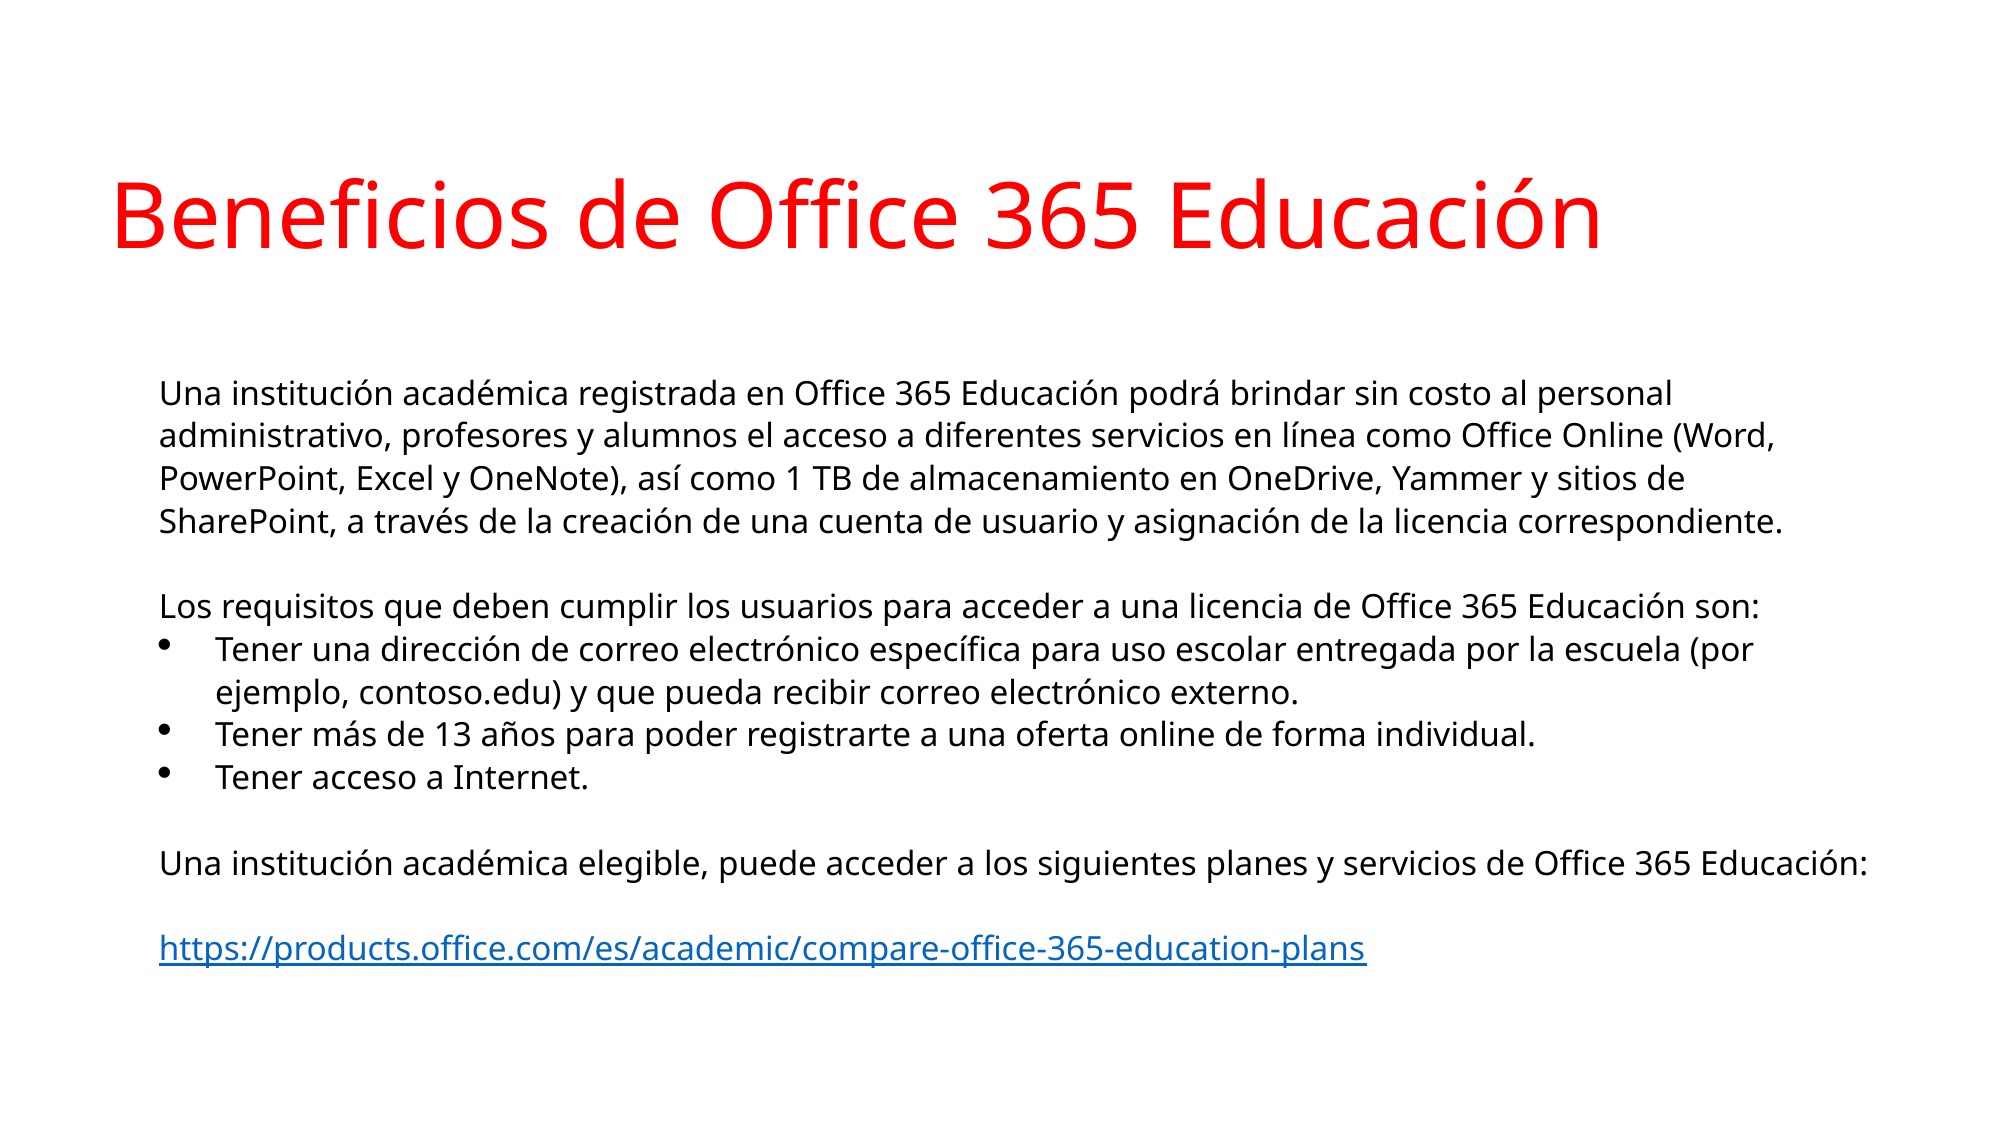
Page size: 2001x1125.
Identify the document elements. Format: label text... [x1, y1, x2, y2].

text_box Una institución académica registrada en Office 365 Educación podrá brindar sin costo al personal administrativo, profesores y alumnos el acceso a diferentes servicios en línea como Office Online (Word, PowerPoint, Excel y OneNote), así como 1 TB de almacenamiento en OneDrive, Yammer y sitios de SharePoint, a través de la creación de una cuenta de usuario y asignación de la licencia correspondiente. Los requisitos que deben cumplir los usuarios para acceder a una licencia de Office 365 Educación son: Tener una dirección de correo electrónico específica para uso escolar entregada por la escuela (por ejemplo, contoso.edu) y que pueda recibir correo electrónico externo. Tener más de 13 años para poder registrarte a una oferta online de forma individual. Tener acceso a Internet. Una institución académica elegible, puede acceder a los siguientes planes y servicios de Office 365 Educación: https://products.office.com/es/academic/compare-office-365-education-plans [144, 361, 1889, 980]
text_box Beneficios de Office 365 Educación [94, 142, 1622, 275]
